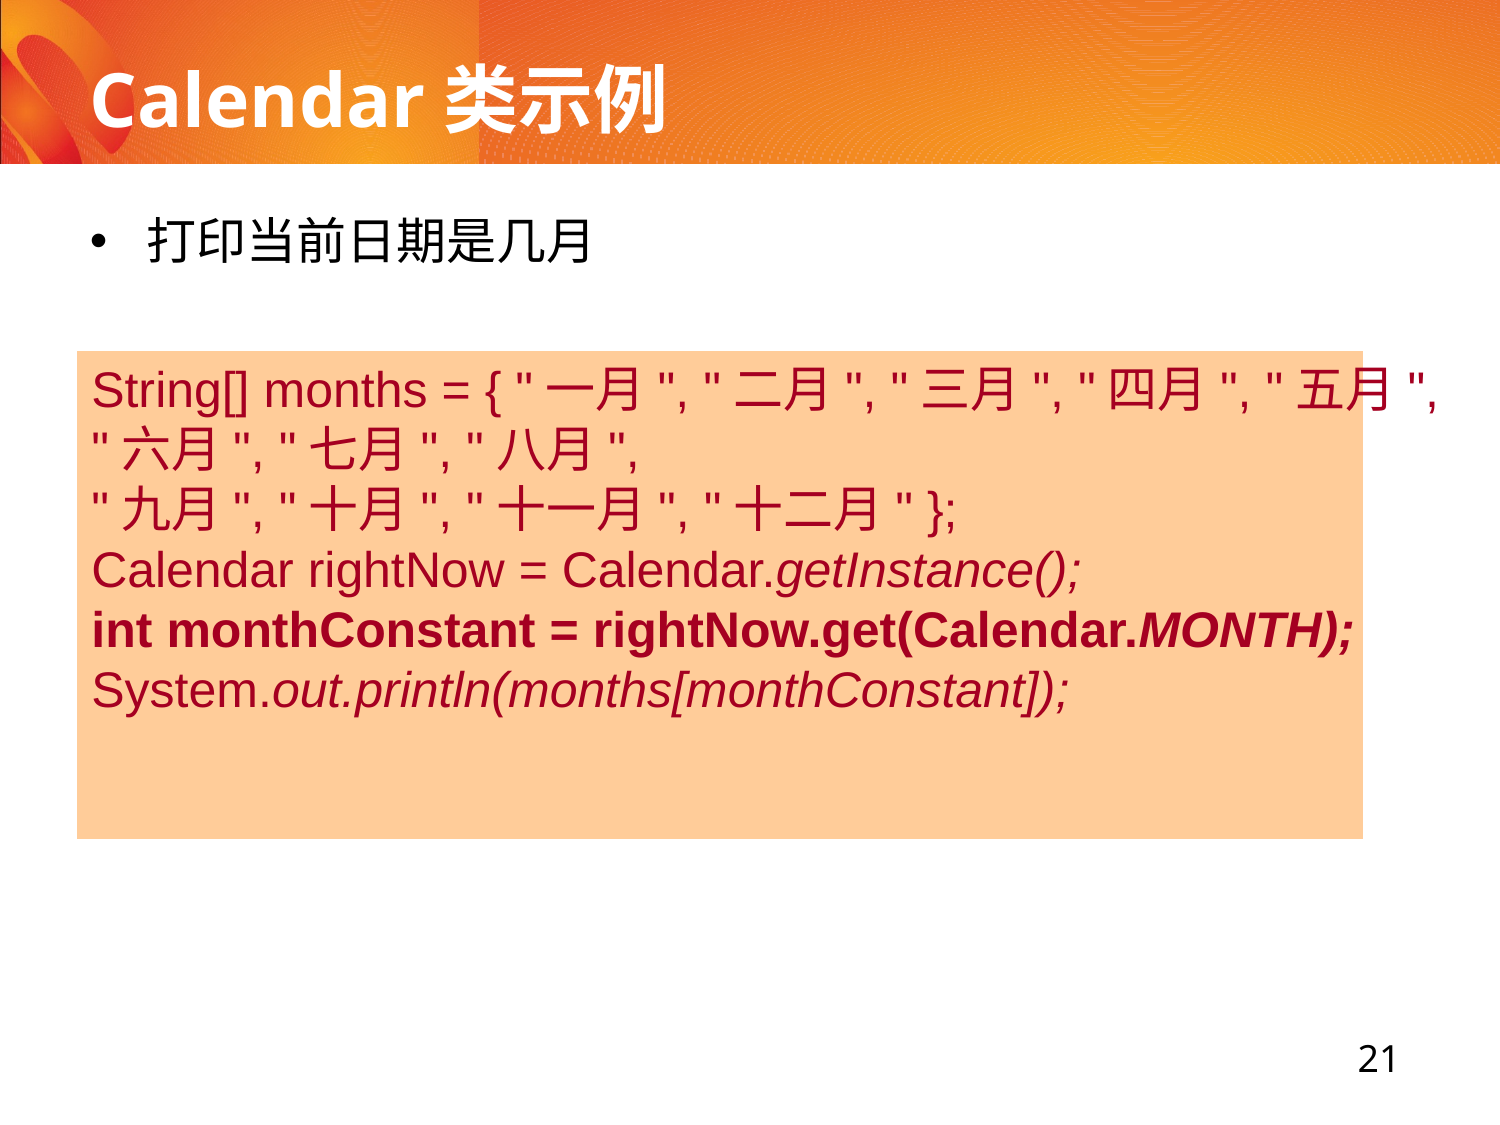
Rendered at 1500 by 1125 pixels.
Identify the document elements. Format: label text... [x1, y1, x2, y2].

list 打印当前日期是几月 [75, 190, 1425, 1005]
picture [0, 0, 1500, 164]
text_box String[] months = { "一月", "二月", "三月", "四月", "五月", "六月", "七月", "八月", "九月", "十月", "十一月", "十二月" }; Calendar rightNow = Calendar.getInstance(); int monthConstant = rightNow.get(Calendar.MONTH); System.out.println(months[monthConstant]); [76, 349, 1365, 841]
title Calendar类示例 [75, 45, 1425, 167]
